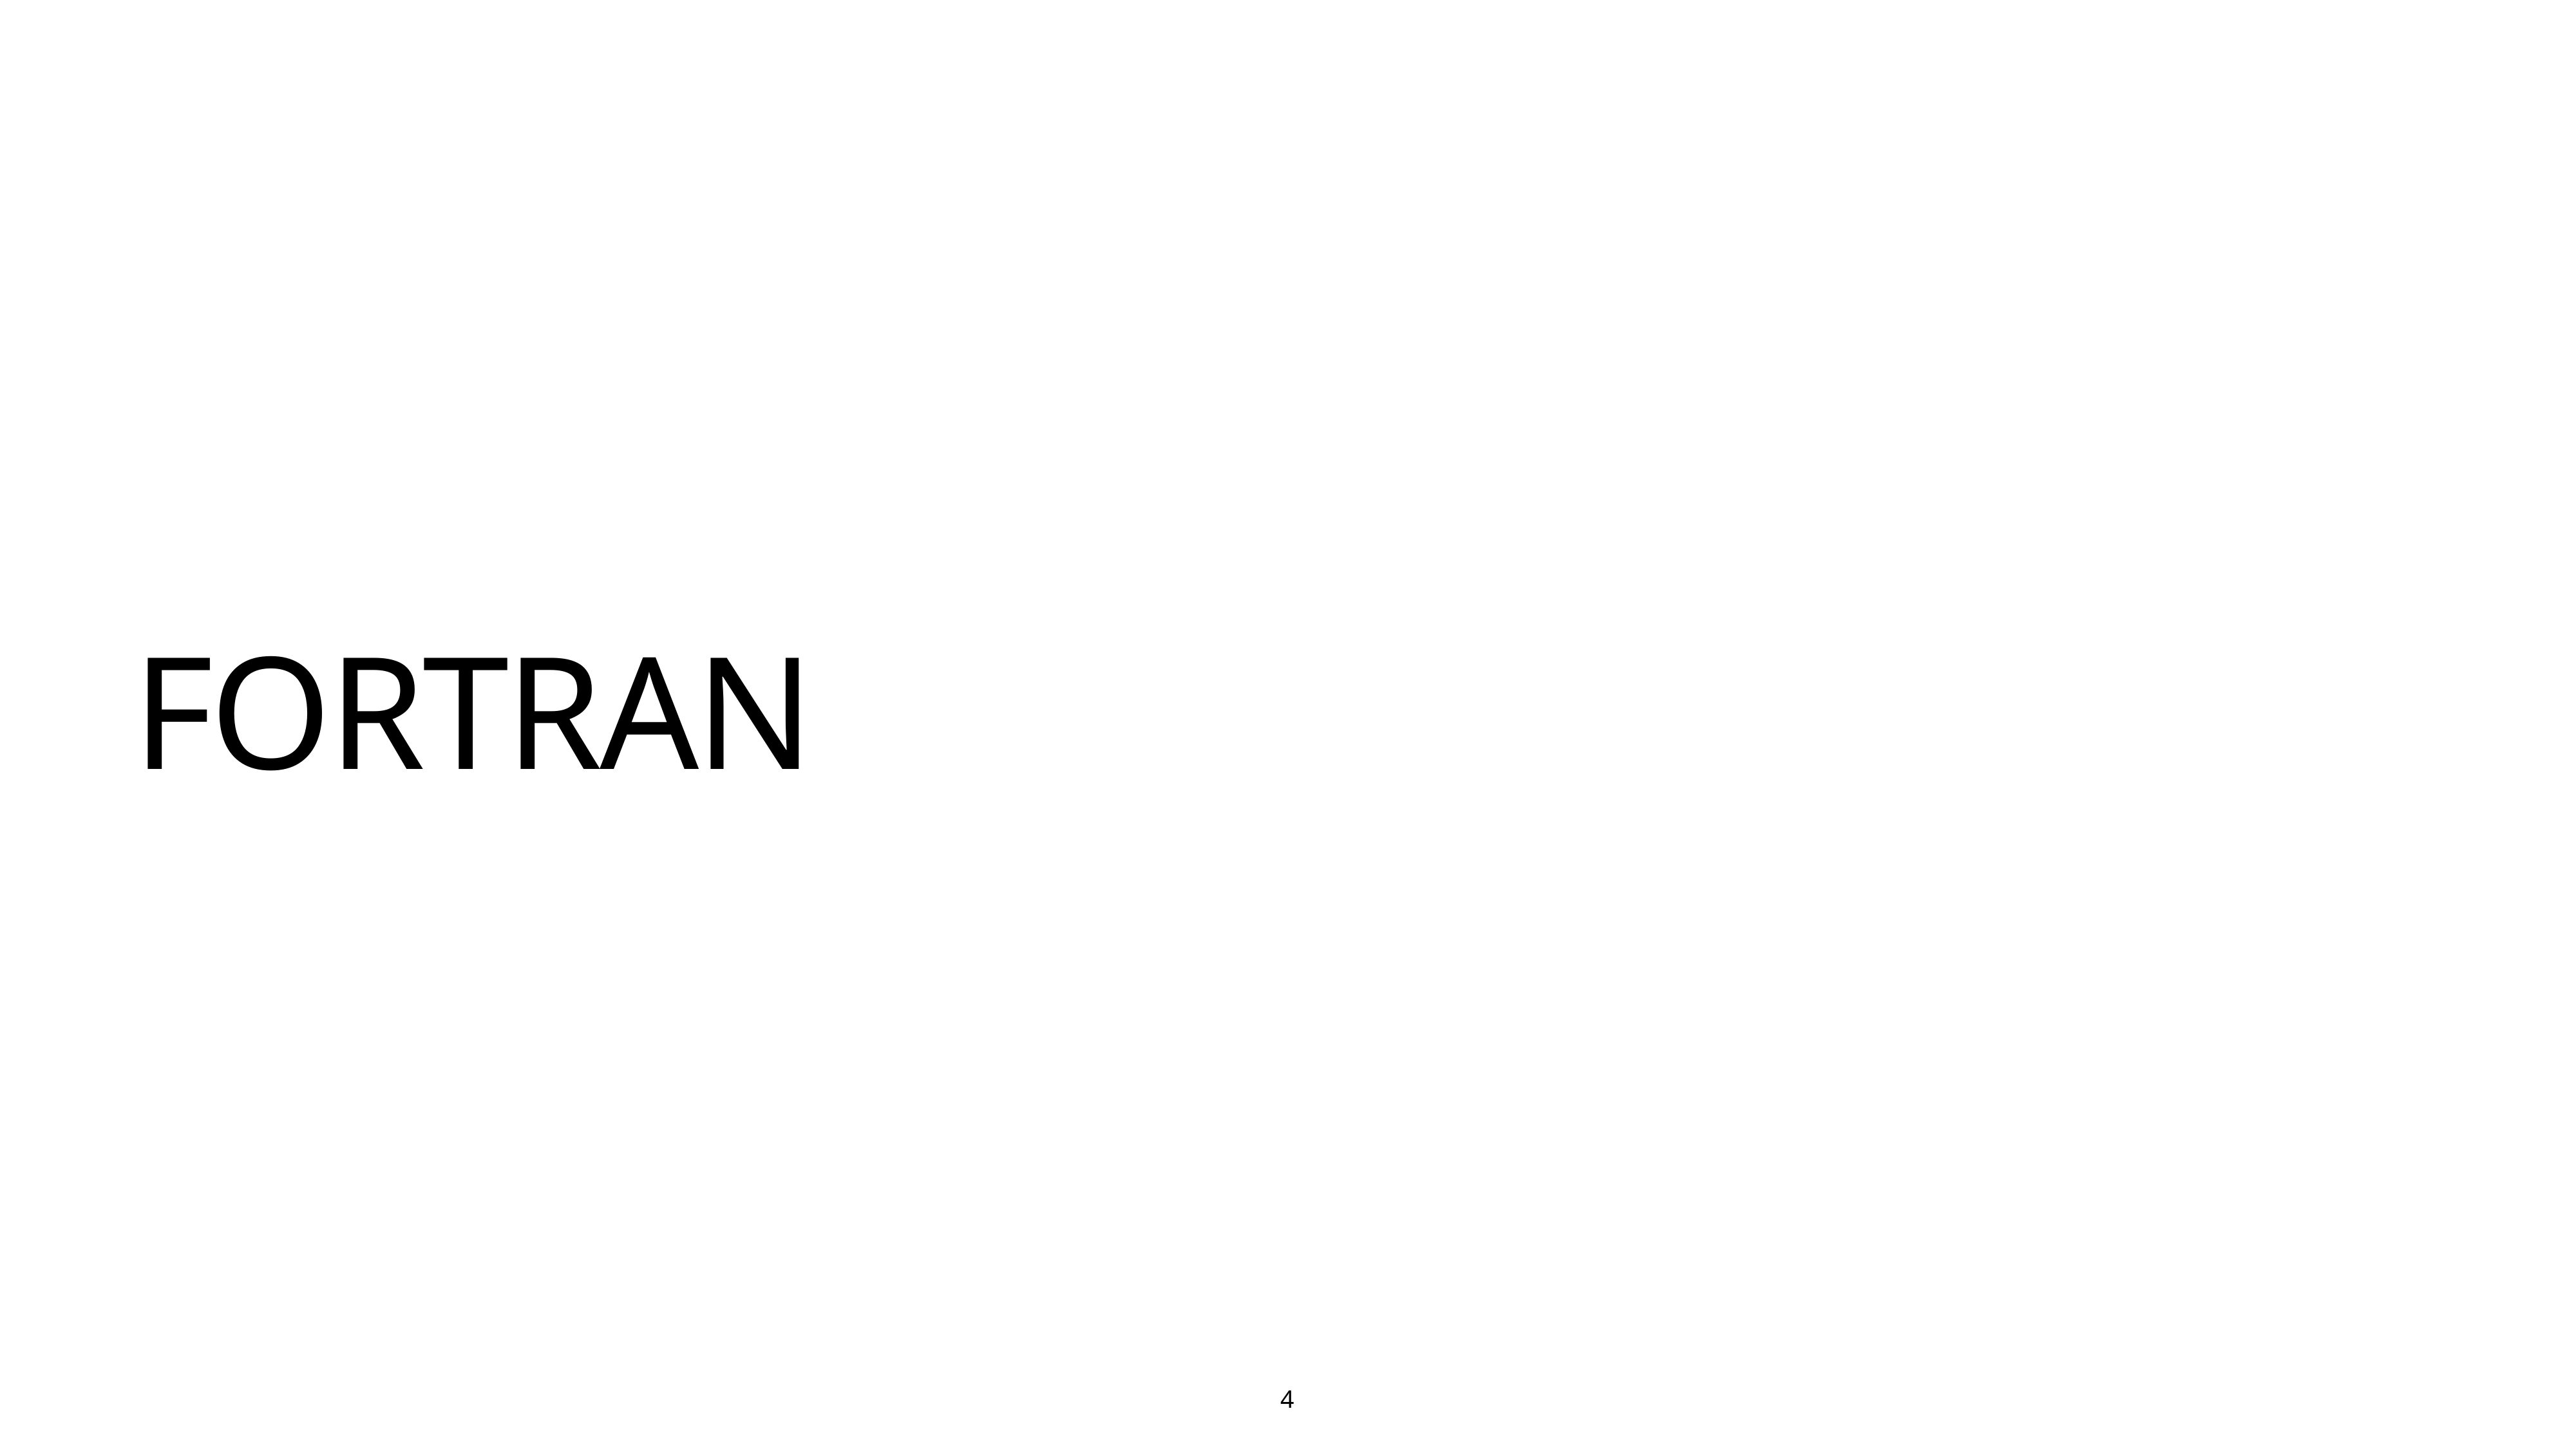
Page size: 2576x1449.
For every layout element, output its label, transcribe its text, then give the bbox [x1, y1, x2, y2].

slide_number 4 [1274, 1382, 1301, 1423]
title FORTRAN [127, 478, 2449, 971]
